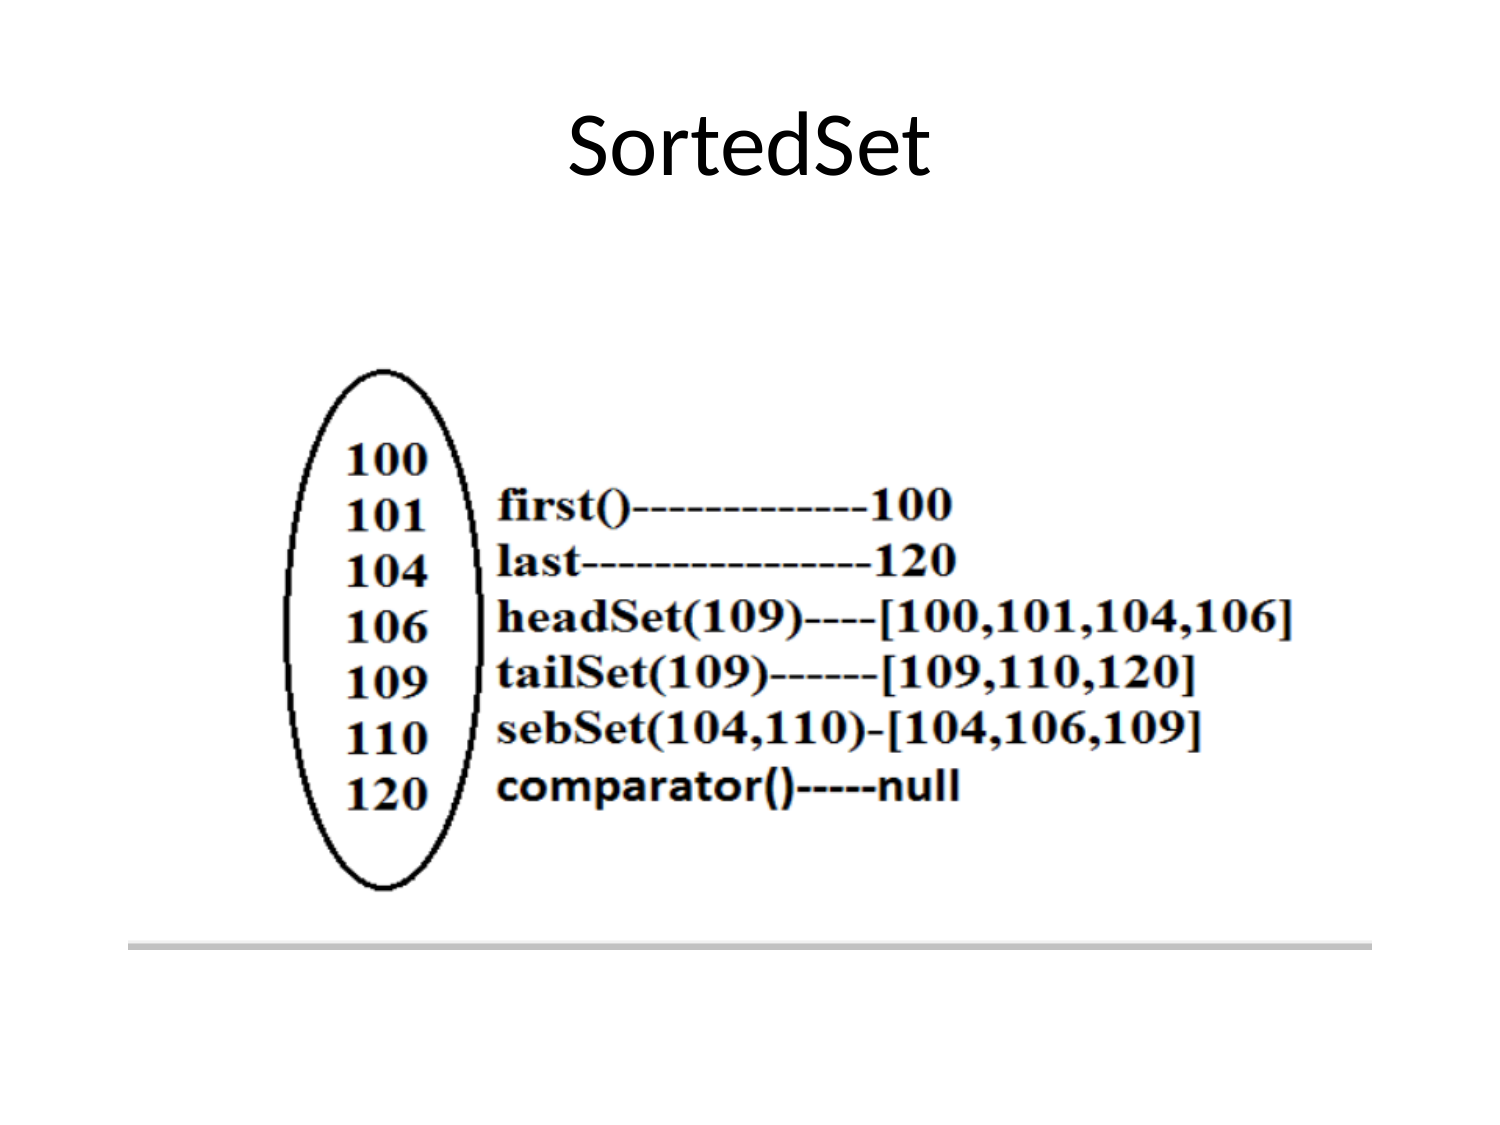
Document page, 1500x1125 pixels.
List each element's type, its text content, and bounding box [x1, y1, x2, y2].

title SortedSet [75, 45, 1425, 233]
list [128, 317, 1372, 950]
